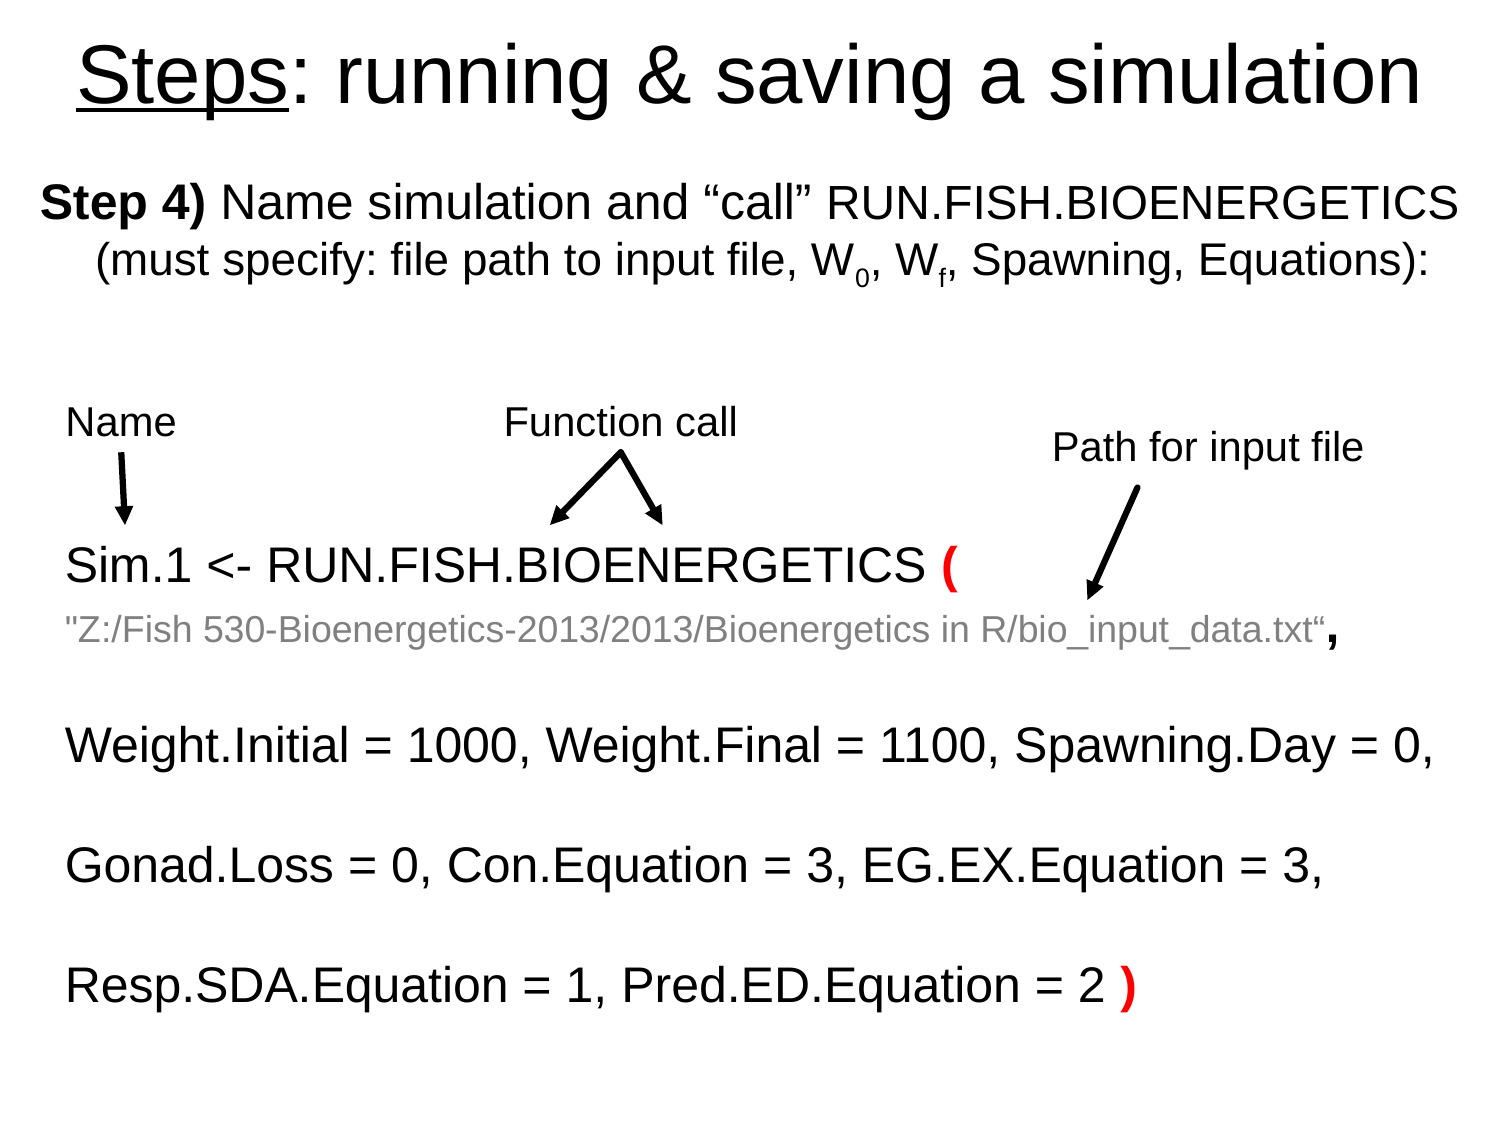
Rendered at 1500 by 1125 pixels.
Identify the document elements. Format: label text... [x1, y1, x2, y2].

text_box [121, 452, 126, 526]
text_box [1087, 487, 1138, 601]
text_box Name [50, 387, 192, 453]
text_box Steps: running & saving a simulation [0, 12, 1500, 163]
text_box Step 4) Name simulation and “call” RUN.FISH.BIOENERGETICS (must specify: file path to input file, W0, Wf, Spawning, Equations): [24, 162, 1500, 350]
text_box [620, 452, 663, 526]
text_box Sim.1 <- RUN.FISH.BIOENERGETICS ( "Z:/Fish 530-Bioenergetics-2013/2013/Bioenergetics in R/bio_input_data.txt“, Weight.Initial = 1000, Weight.Final = 1100, Spawning.Day = 0, Gonad.Loss = 0, Con.Equation = 3, EG.EX.Equation = 3, Resp.SDA.Equation = 1, Pred.ED.Equation = 2 ) [49, 524, 1463, 1125]
text_box Function call [488, 387, 753, 453]
text_box Path for input file [1037, 412, 1380, 478]
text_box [549, 452, 619, 526]
